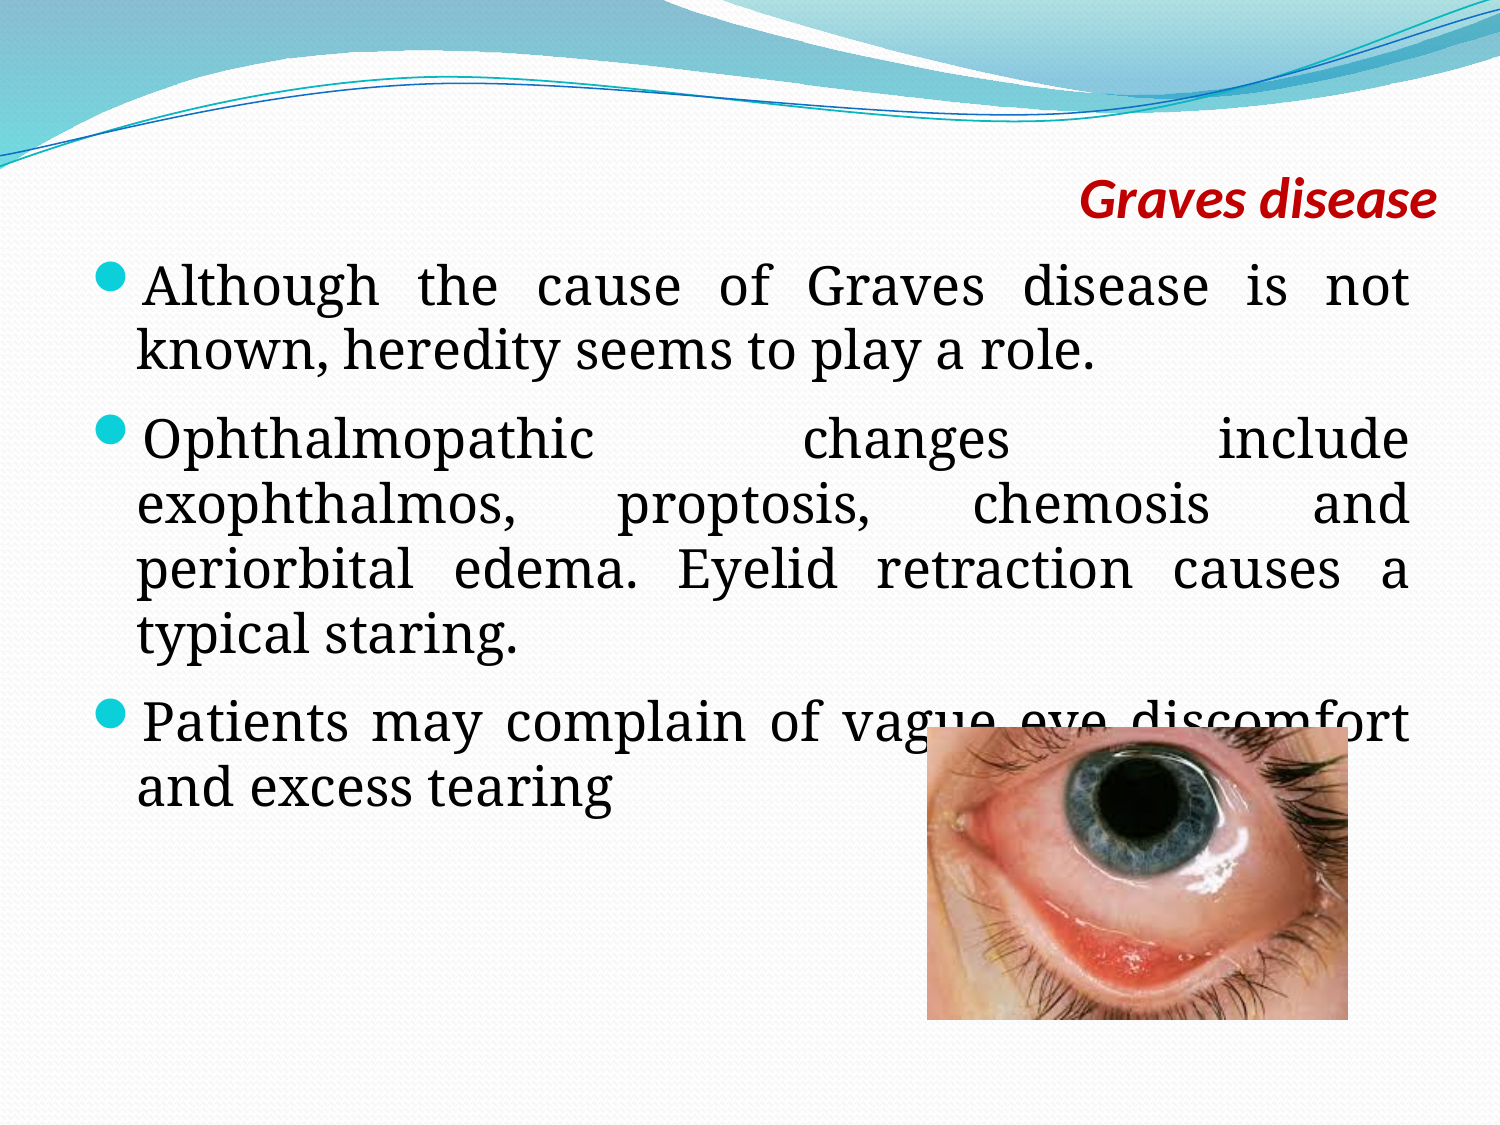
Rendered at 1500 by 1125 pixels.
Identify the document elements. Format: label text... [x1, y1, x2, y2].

list Although the cause of Graves disease is not known, heredity seems to play a role. Ophthalmopathic changes include exophthalmos, proptosis, chemosis and periorbital edema. Eyelid retraction causes a typical staring. Patients may complain of vague eye discomfort and excess tearing [76, 243, 1427, 964]
title Graves disease [88, 42, 1439, 231]
picture [926, 727, 1348, 1021]
